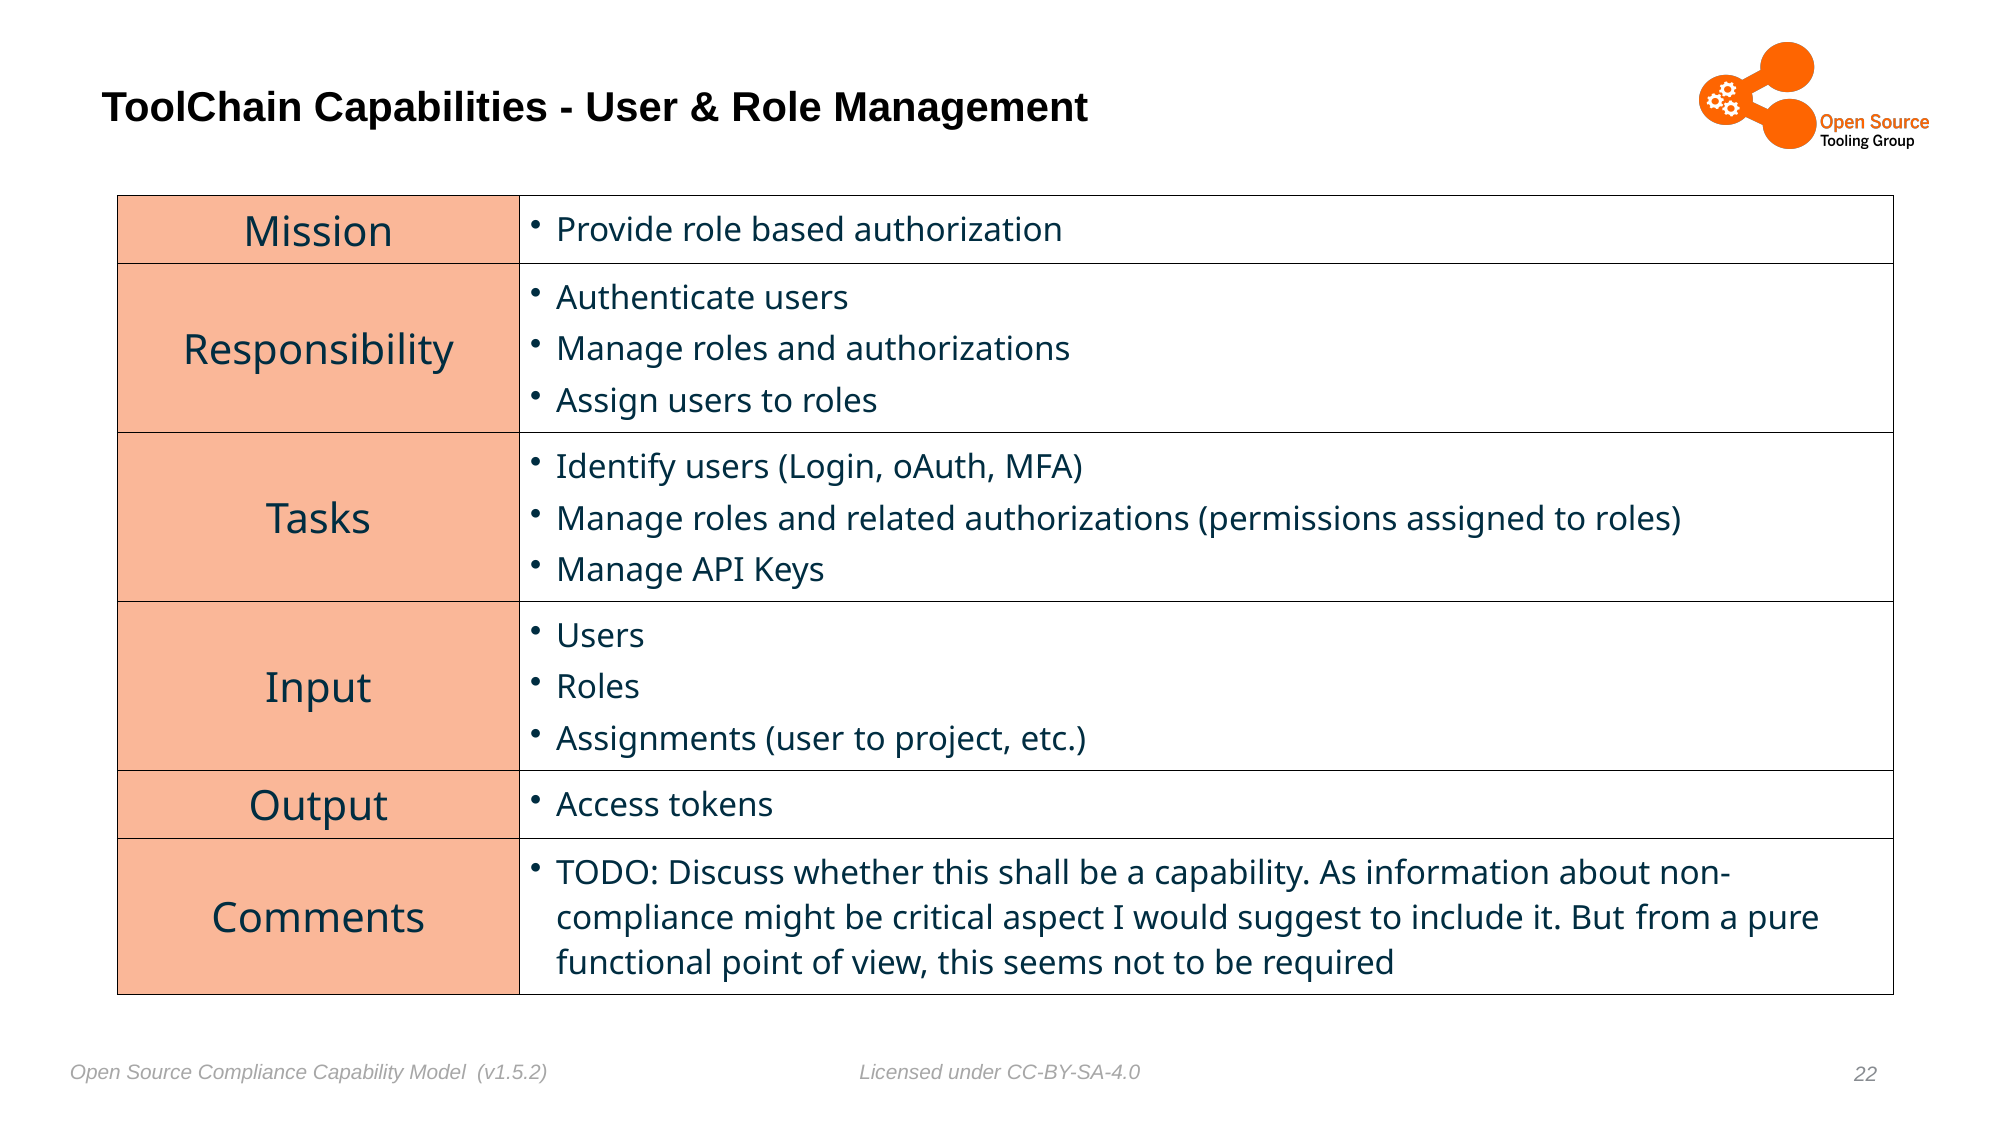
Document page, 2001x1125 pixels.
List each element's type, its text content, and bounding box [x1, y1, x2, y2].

table_header Provide role based authorization [520, 196, 1893, 263]
table_cell TODO: Discuss whether this shall be a capability. As information about non-compliance might be critical aspect I would suggest to include it. But from a pure functional point of view, this seems not to be required [520, 839, 1893, 994]
slide_number 22 [1843, 1053, 1886, 1092]
table_cell Input [118, 602, 519, 770]
picture [1699, 42, 1929, 149]
table_cell Comments [118, 839, 519, 994]
table_cell Output [118, 771, 519, 838]
table_header Mission [118, 196, 519, 263]
table_cell Tasks [118, 433, 519, 601]
title ToolChain Capabilities - User & Role Management [93, 58, 1707, 157]
table_cell Access tokens [520, 771, 1893, 838]
table_cell Identify users (Login, oAuth, MFA) Manage roles and related authorizations (permissions assigned to roles) Manage API Keys [520, 433, 1893, 601]
table_cell Authenticate users Manage roles and authorizations Assign users to roles [520, 264, 1893, 432]
table_cell Responsibility [118, 264, 519, 432]
table_cell Users Roles Assignments (user to project, etc.) [520, 602, 1893, 770]
